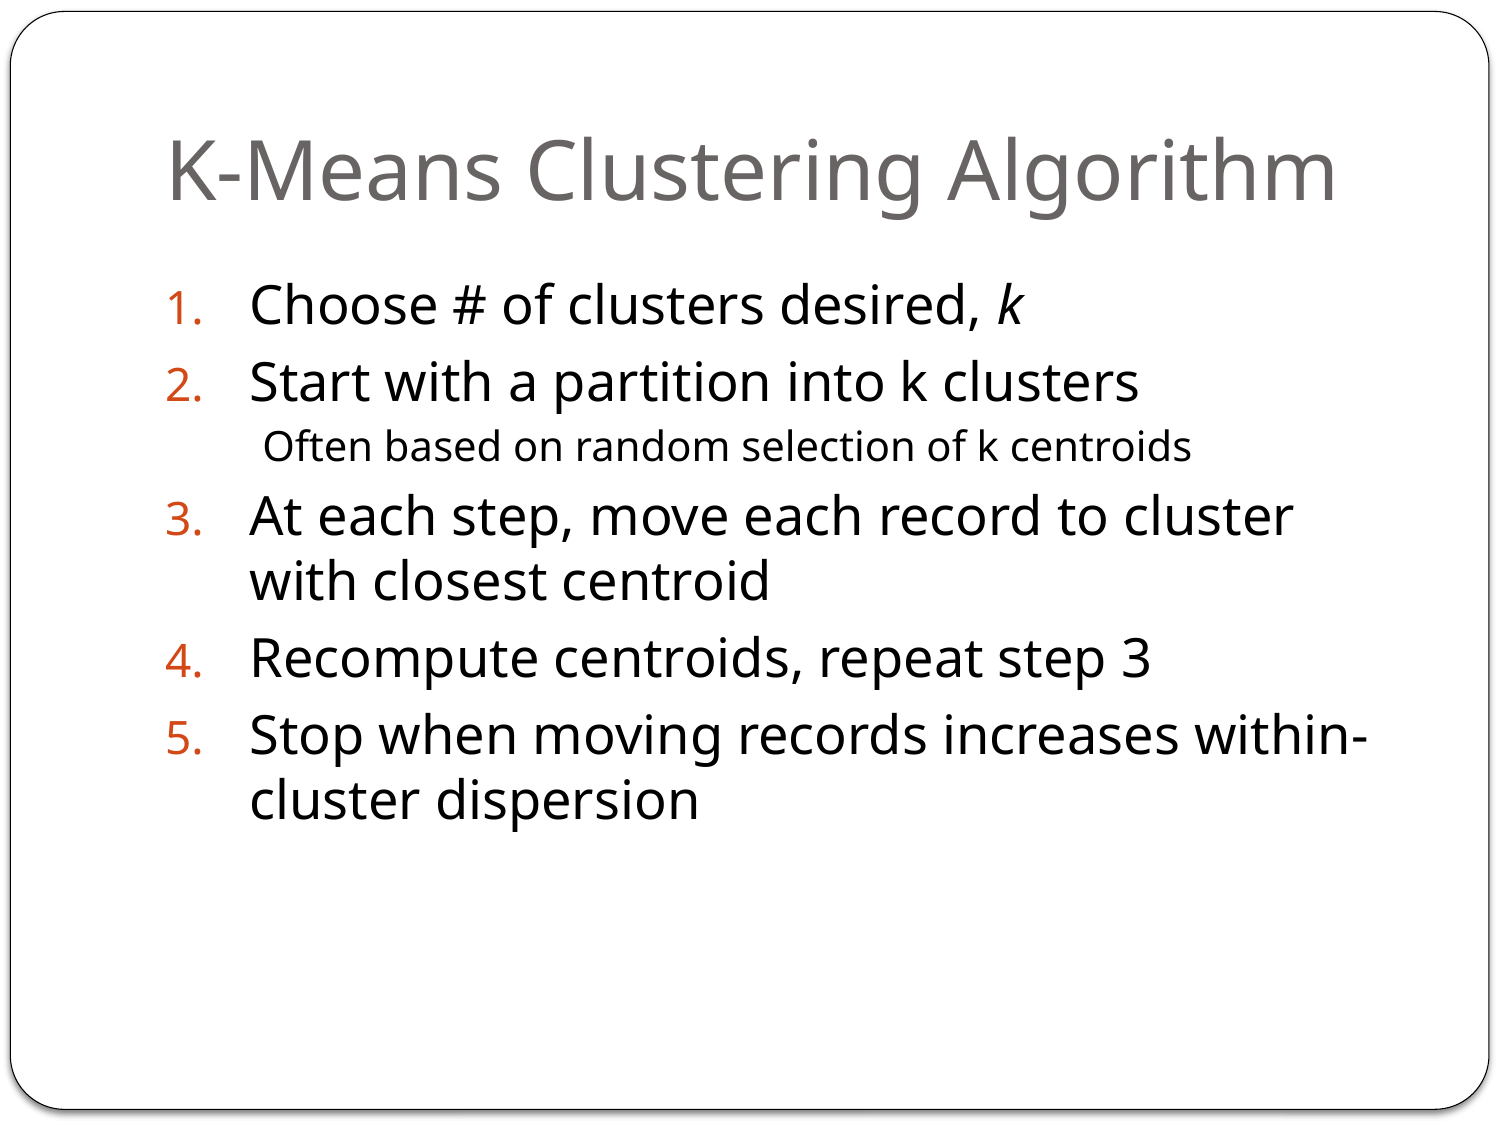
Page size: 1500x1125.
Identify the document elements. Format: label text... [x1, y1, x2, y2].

title K-Means Clustering Algorithm [149, 44, 1426, 233]
list Choose # of clusters desired, k Start with a partition into k clusters Often based on random selection of k centroids At each step, move each record to cluster with closest centroid Recompute centroids, repeat step 3 Stop when moving records increases within-cluster dispersion [149, 262, 1426, 988]
